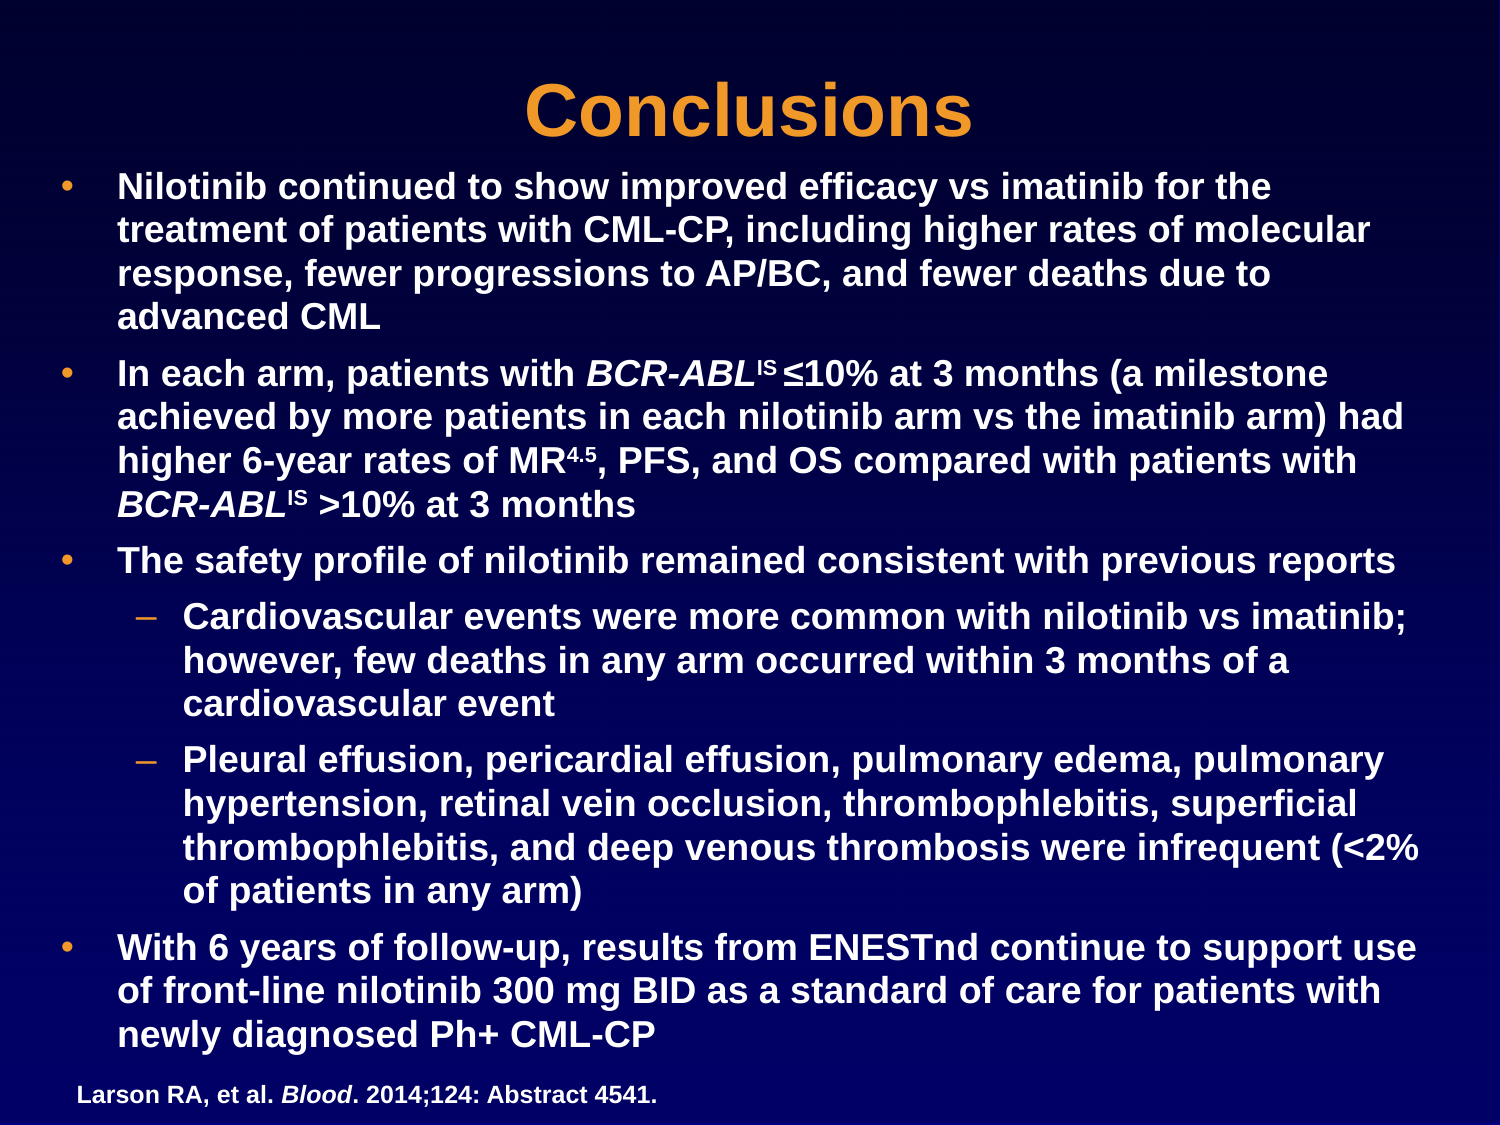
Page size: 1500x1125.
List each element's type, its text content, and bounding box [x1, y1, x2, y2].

title Conclusions [90, 54, 1410, 156]
text_box Larson RA, et al. Blood. 2014;124: Abstract 4541. [61, 1071, 908, 1116]
list Nilotinib continued to show improved efficacy vs imatinib for the treatment of patients with CML-CP, including higher rates of molecular response, fewer progressions to AP/BC, and fewer deaths due to advanced CML In each arm, patients with BCR-ABLIS ≤10% at 3 months (a milestone achieved by more patients in each nilotinib arm vs the imatinib arm) had higher 6-year rates of MR4.5, PFS, and OS compared with patients with BCR-ABLIS >10% at 3 months The safety profile of nilotinib remained consistent with previous reports Cardiovascular events were more common with nilotinib vs imatinib; however, few deaths in any arm occurred within 3 months of a cardiovascular event Pleural effusion, pericardial effusion, pulmonary edema, pulmonary hypertension, retinal vein occlusion, thrombophlebitis, superficial thrombophlebitis, and deep venous thrombosis were infrequent (<2% of patients in any arm) With 6 years of follow-up, results from ENESTnd continue to support use of front-line nilotinib 300 mg BID as a standard of care for patients with newly diagnosed Ph+ CML-CP [45, 156, 1450, 957]
